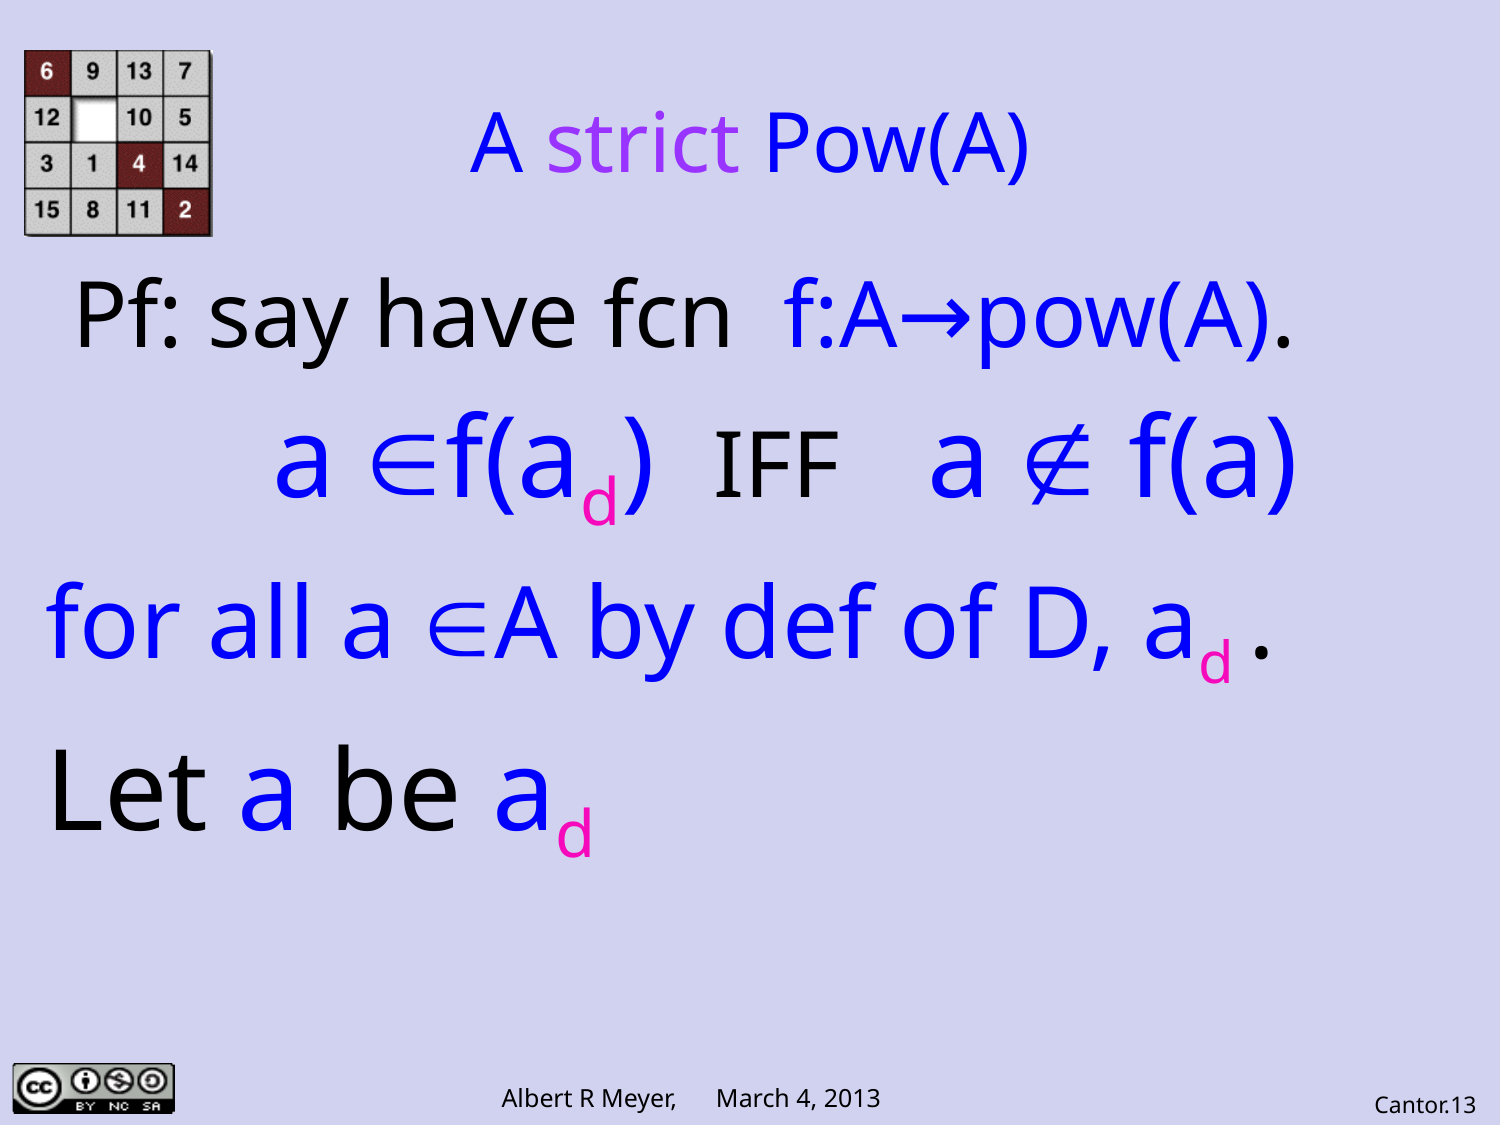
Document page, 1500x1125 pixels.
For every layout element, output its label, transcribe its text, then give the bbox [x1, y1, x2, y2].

text_box Pf: say have fcn f:A→pow(A). [57, 248, 1358, 374]
title A strict Pow(A) [286, 58, 1214, 220]
list a ∈f(ad) IFF a ∉ f(a) for all a ∈A by def of D, ad . Let a be ad [30, 376, 1483, 858]
picture [12, 1063, 175, 1114]
picture [24, 50, 213, 237]
